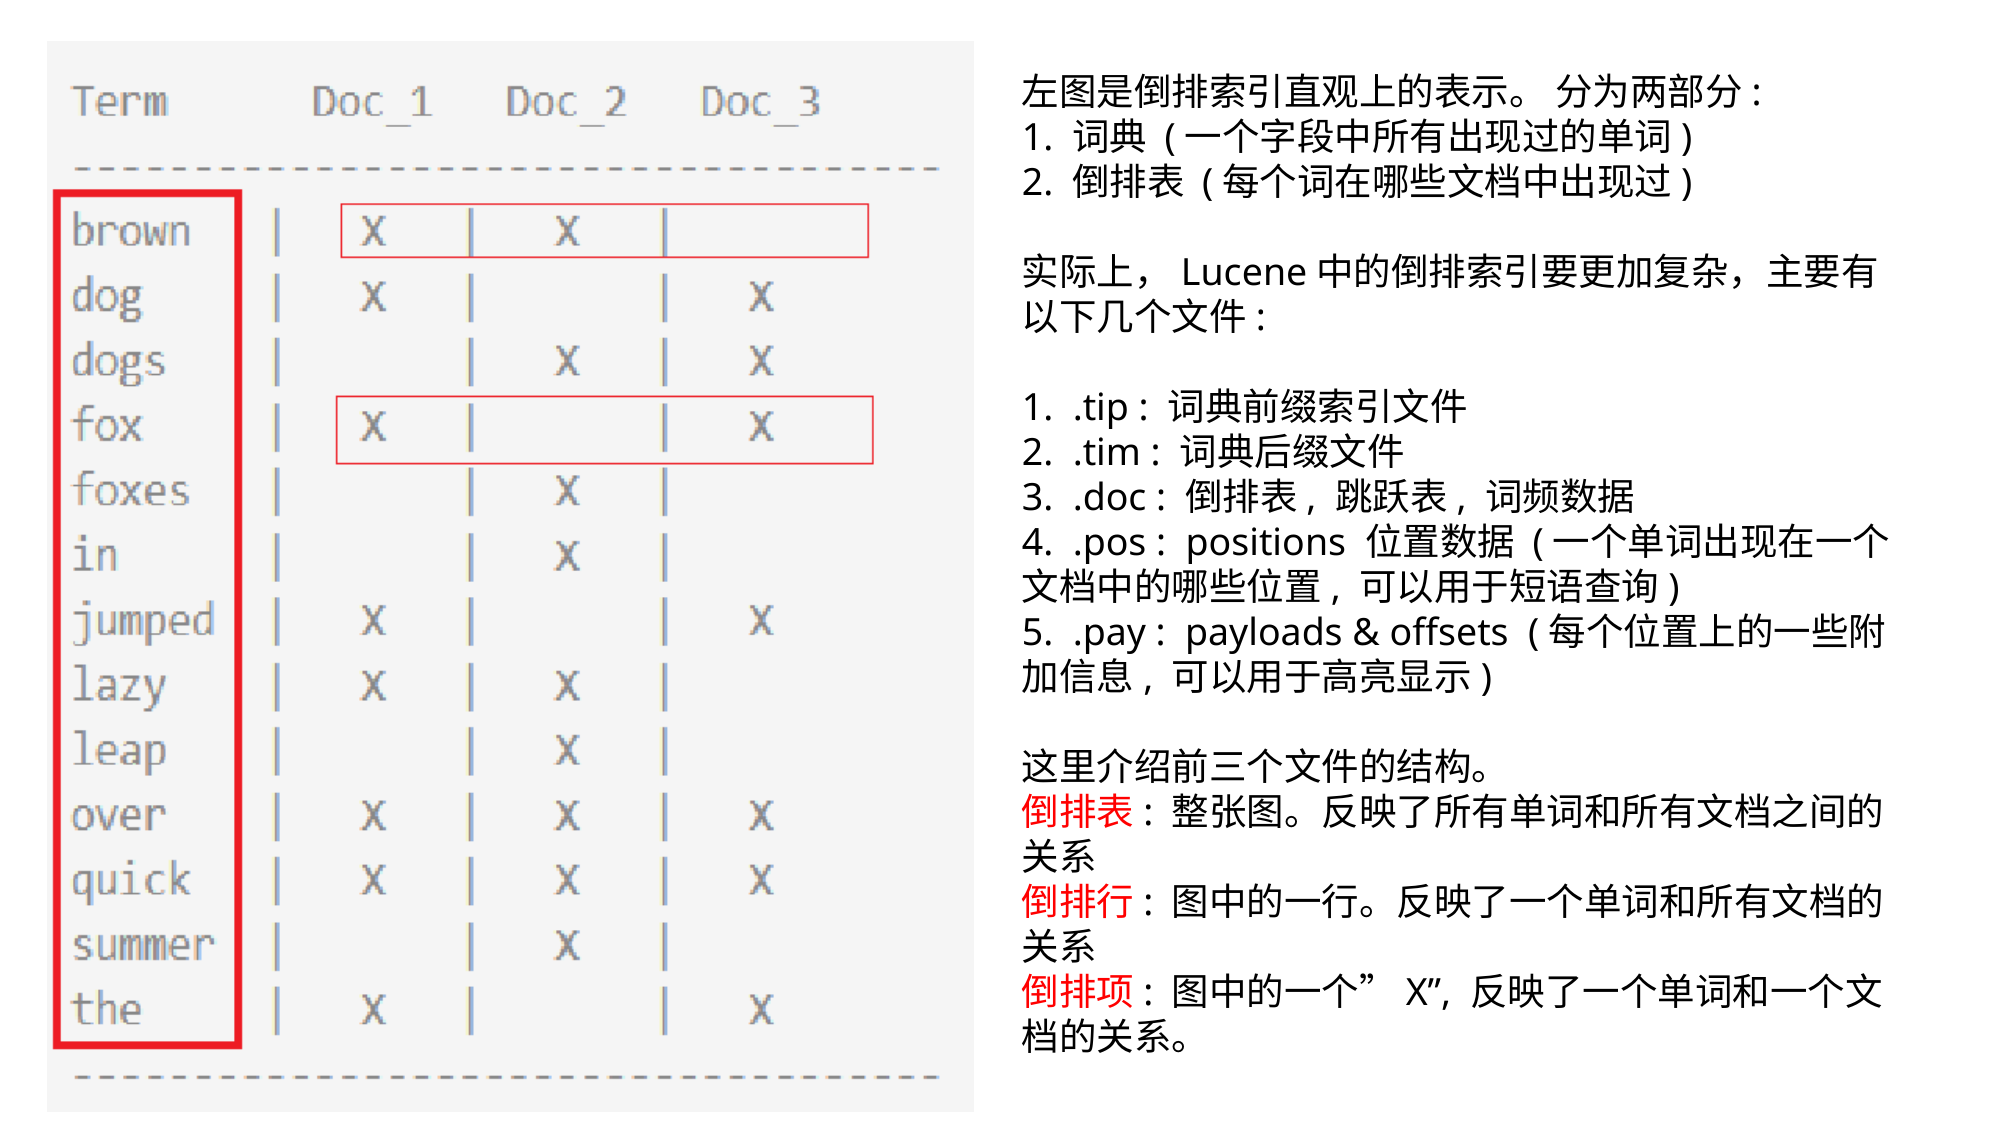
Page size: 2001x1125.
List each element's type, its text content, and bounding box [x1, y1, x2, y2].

text_box 左图是倒排索引直观上的表示。 分为两部分: 1. 词典 (一个字段中所有出现过的单词) 2. 倒排表 (每个词在哪些文档中出现过) 实际上，Lucene中的倒排索引要更加复杂，主要有以下几个文件: 1. .tip : 词典前缀索引文件 2. .tim : 词典后缀文件 3. .doc : 倒排表, 跳跃表, 词频数据 4. .pos : positions 位置数据 (一个单词出现在一个文档中的哪些位置, 可以用于短语查询) 5. .pay : payloads & offsets (每个位置上的一些附加信息, 可以用于高亮显示) 这里介绍前三个文件的结构。 倒排表: 整张图。反映了所有单词和所有文档之间的关系 倒排行: 图中的一行。反映了一个单词和所有文档的关系 倒排项: 图中的一个”X”, 反映了一个单词和一个文档的关系。 [1007, 60, 1925, 1066]
picture [47, 41, 974, 1112]
